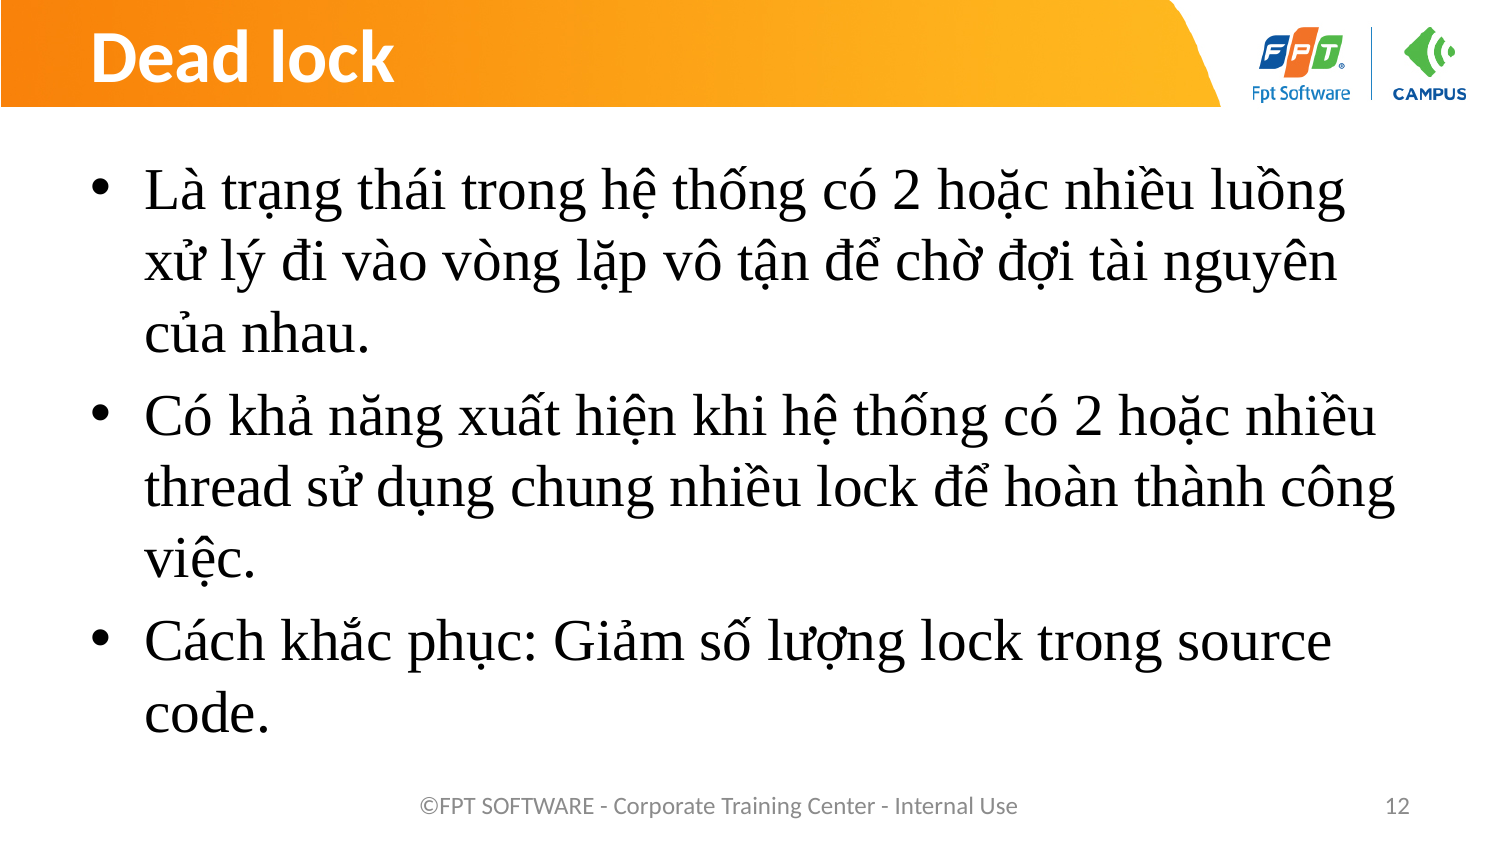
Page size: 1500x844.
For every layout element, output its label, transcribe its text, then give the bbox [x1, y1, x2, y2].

picture [1, 0, 1499, 844]
footer ©FPT SOFTWARE - Corporate Training Center - Internal Use [395, 782, 1043, 827]
title Dead lock [75, 0, 1176, 106]
slide_number 12 [1074, 782, 1425, 827]
list Là trạng thái trong hệ thống có 2 hoặc nhiều luồng xử lý đi vào vòng lặp vô tận để chờ đợi tài nguyên của nhau. Có khả năng xuất hiện khi hệ thống có 2 hoặc nhiều thread sử dụng chung nhiều lock để hoàn thành công việc. Cách khắc phục: Giảm số lượng lock trong source code. [75, 142, 1425, 754]
